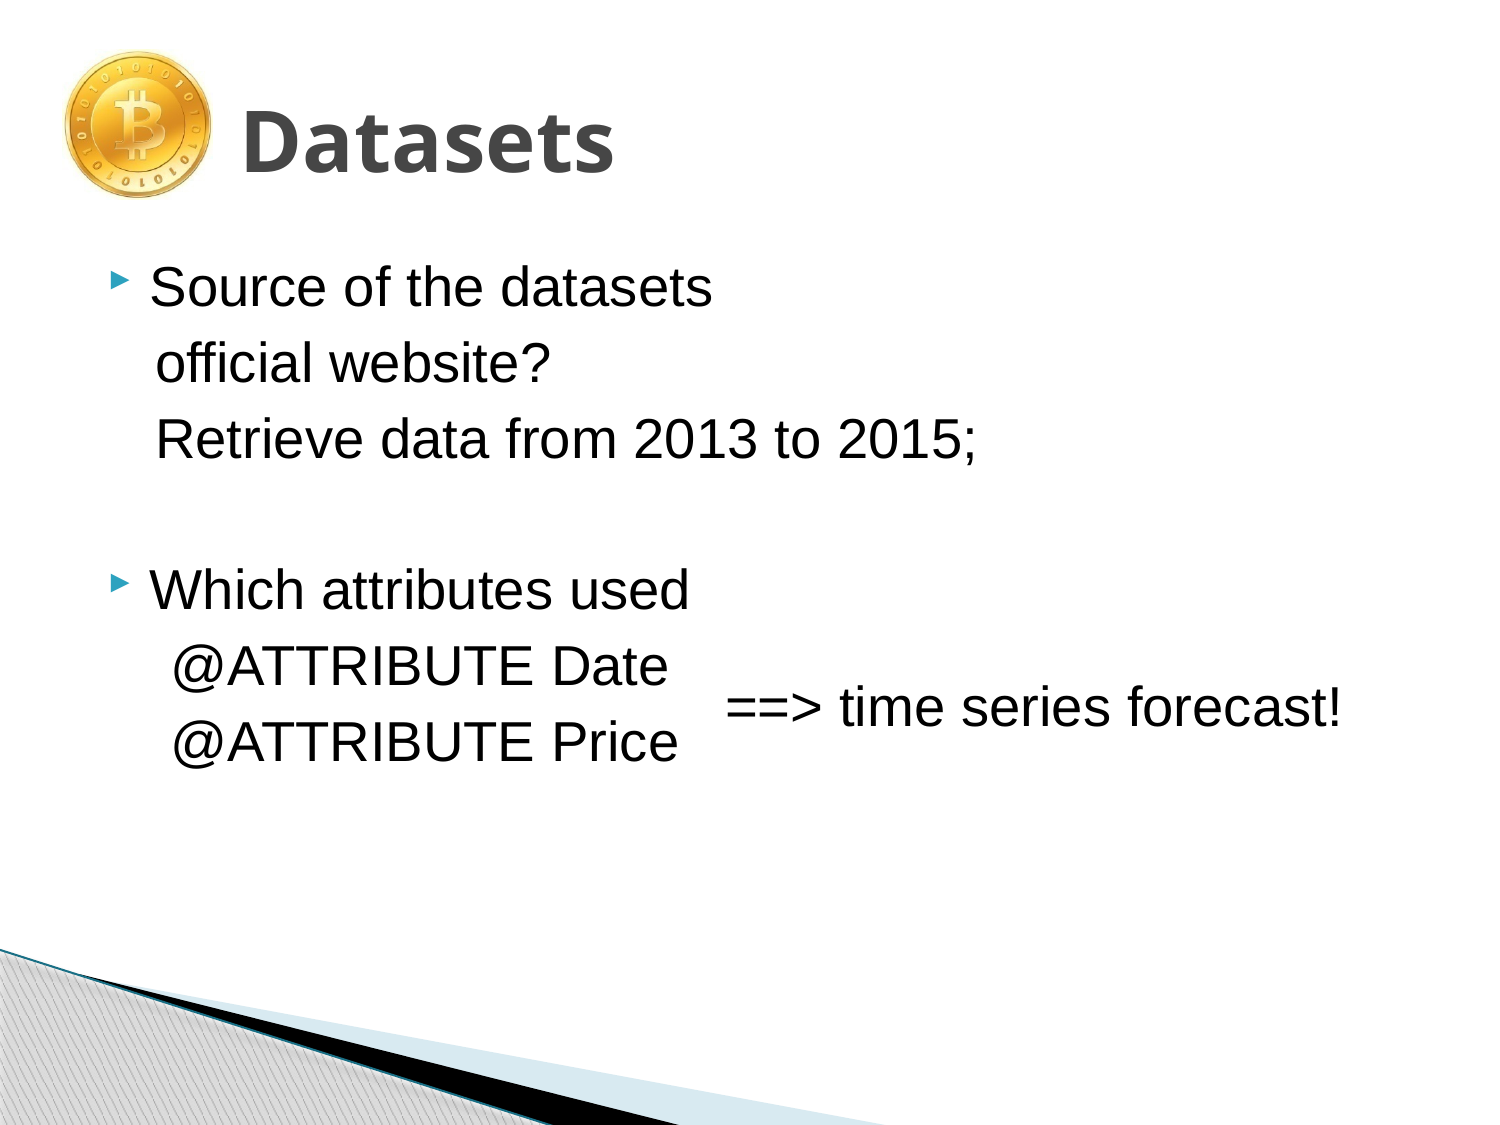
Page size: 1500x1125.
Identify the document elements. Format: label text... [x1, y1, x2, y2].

text_box ==> time series forecast! [699, 662, 1425, 745]
picture [62, 49, 213, 201]
list Source of the datasets official website? Retrieve data from 2013 to 2015; Which attributes used @ATTRIBUTE Date @ATTRIBUTE Price [75, 243, 1425, 986]
title Datasets [225, 45, 1425, 233]
